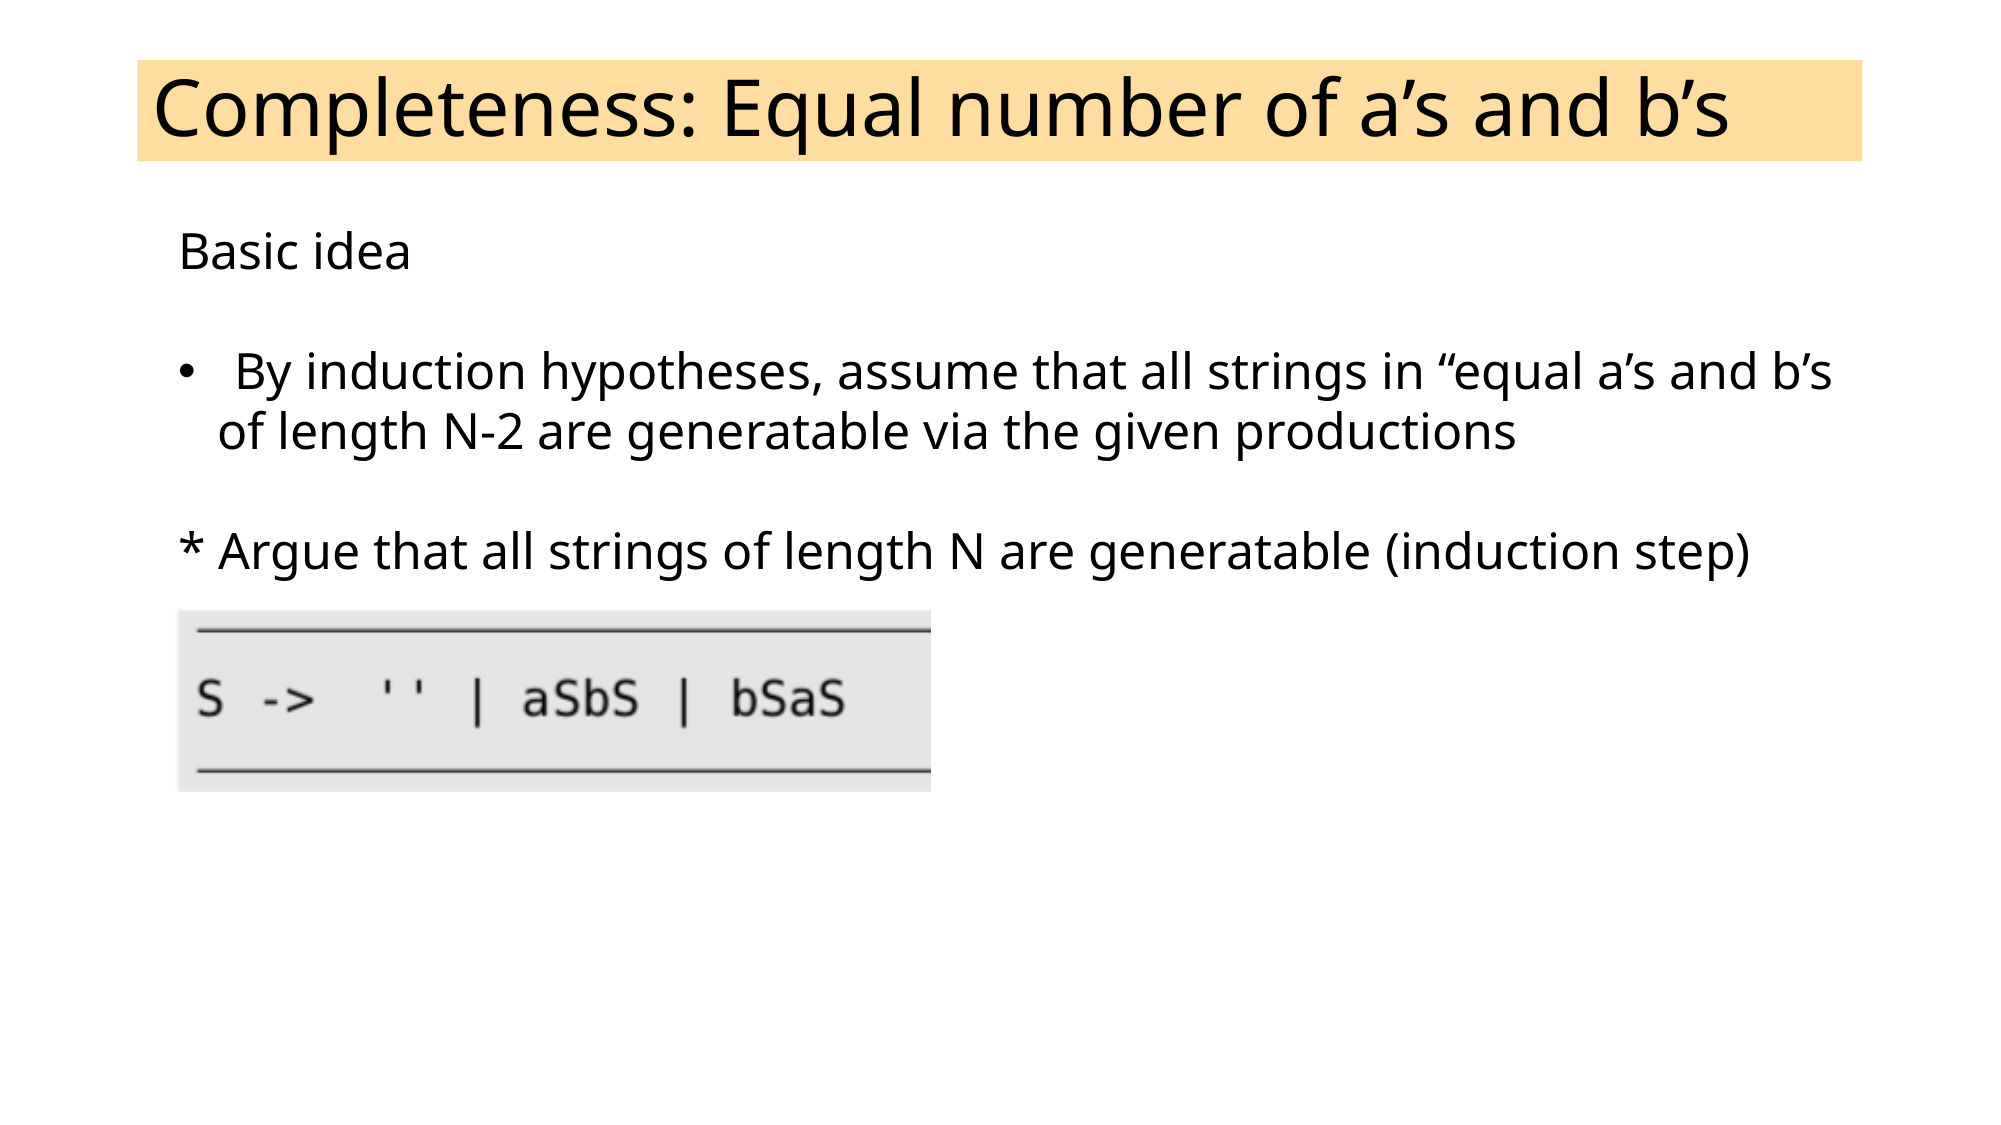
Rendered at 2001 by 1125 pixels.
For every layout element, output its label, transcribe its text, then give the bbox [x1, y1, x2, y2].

picture [157, 608, 931, 792]
text_box Basic idea By induction hypotheses, assume that all strings in “equal a’s and b’s of length N-2 are generatable via the given productions * Argue that all strings of length N are generatable (induction step) [163, 212, 1850, 588]
title Completeness: Equal number of a’s and b’s [137, 59, 1863, 162]
